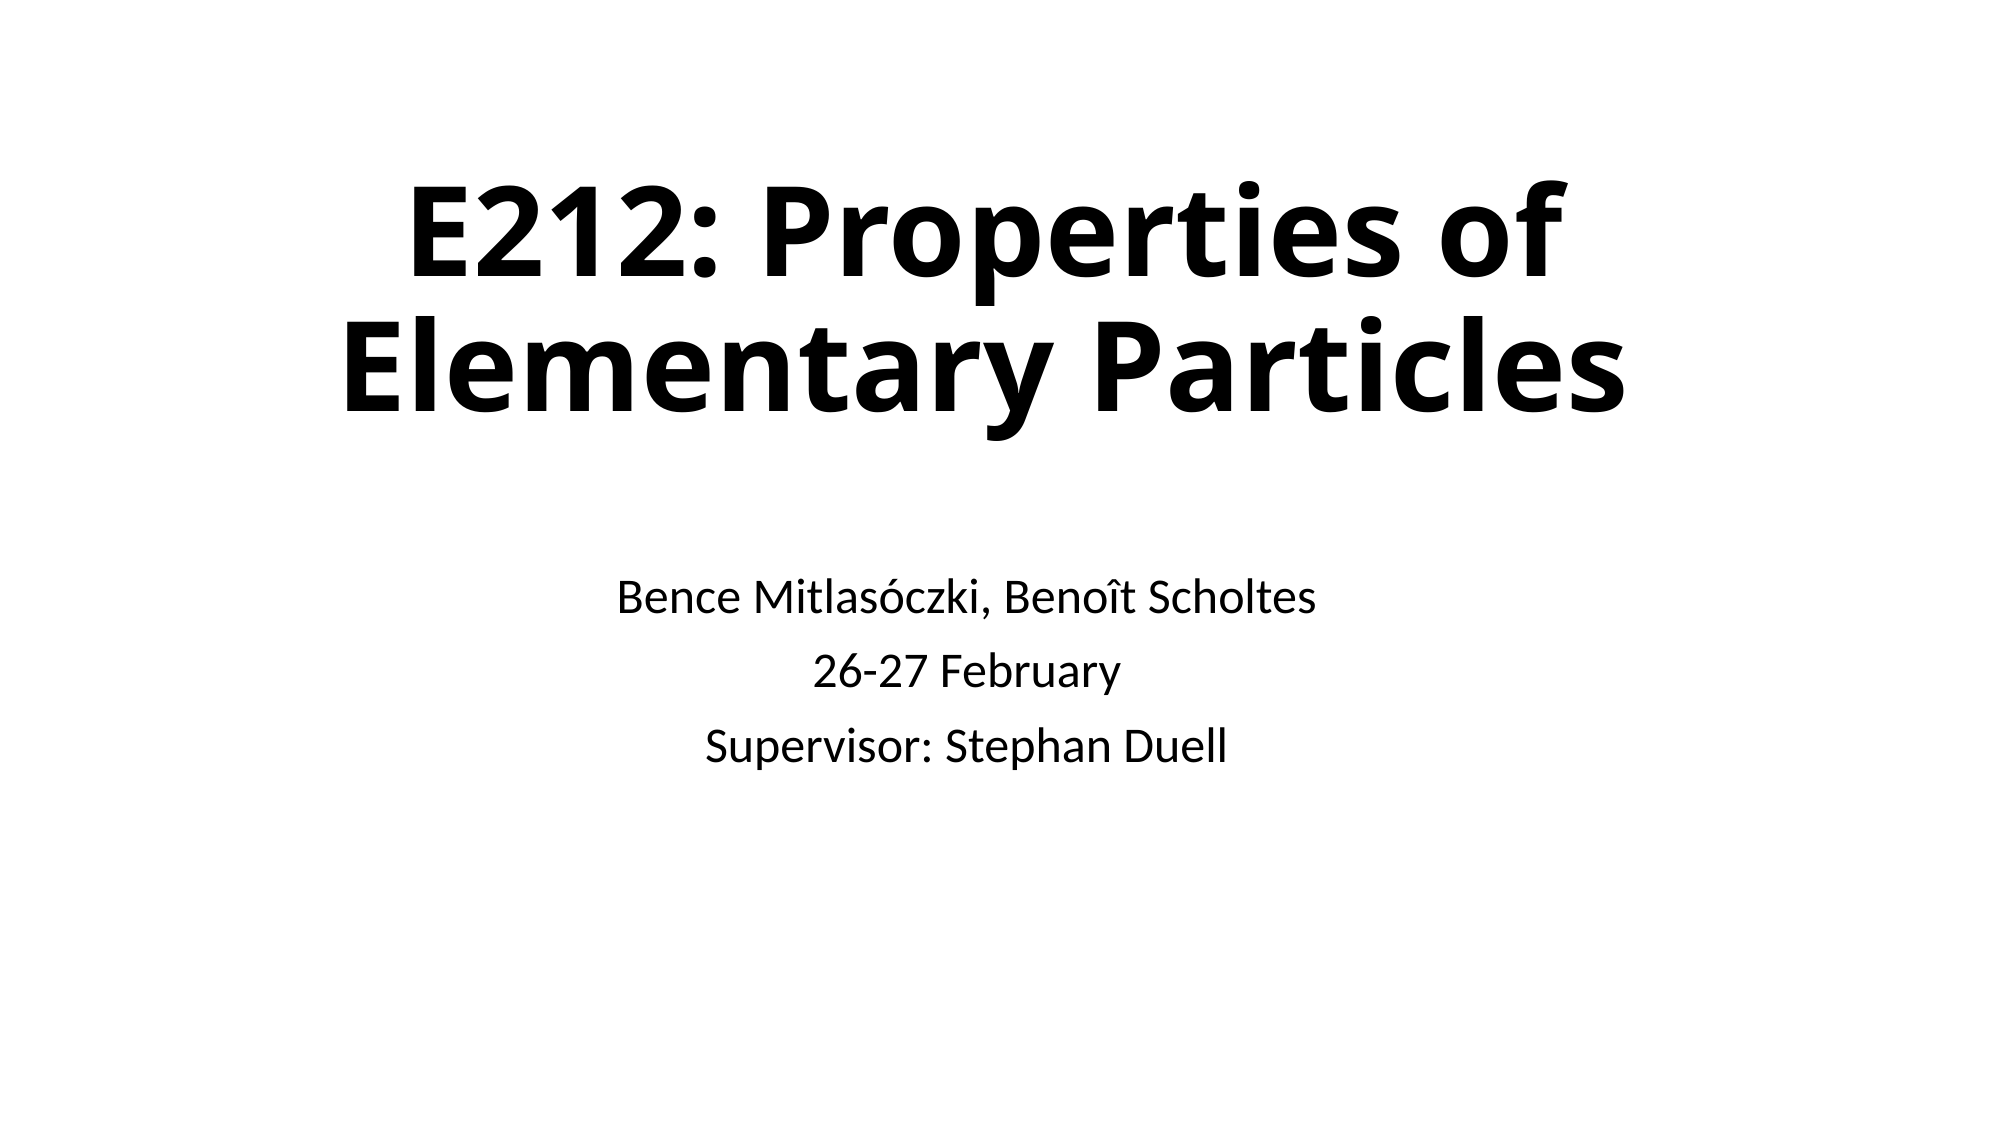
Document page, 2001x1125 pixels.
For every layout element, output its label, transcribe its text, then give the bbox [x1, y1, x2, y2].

title E212: Properties of Elementary Particles [216, 54, 1750, 446]
subtitle Bence Mitlasóczki, Benoît Scholtes 26-27 February Supervisor: Stephan Duell [216, 562, 1717, 835]
